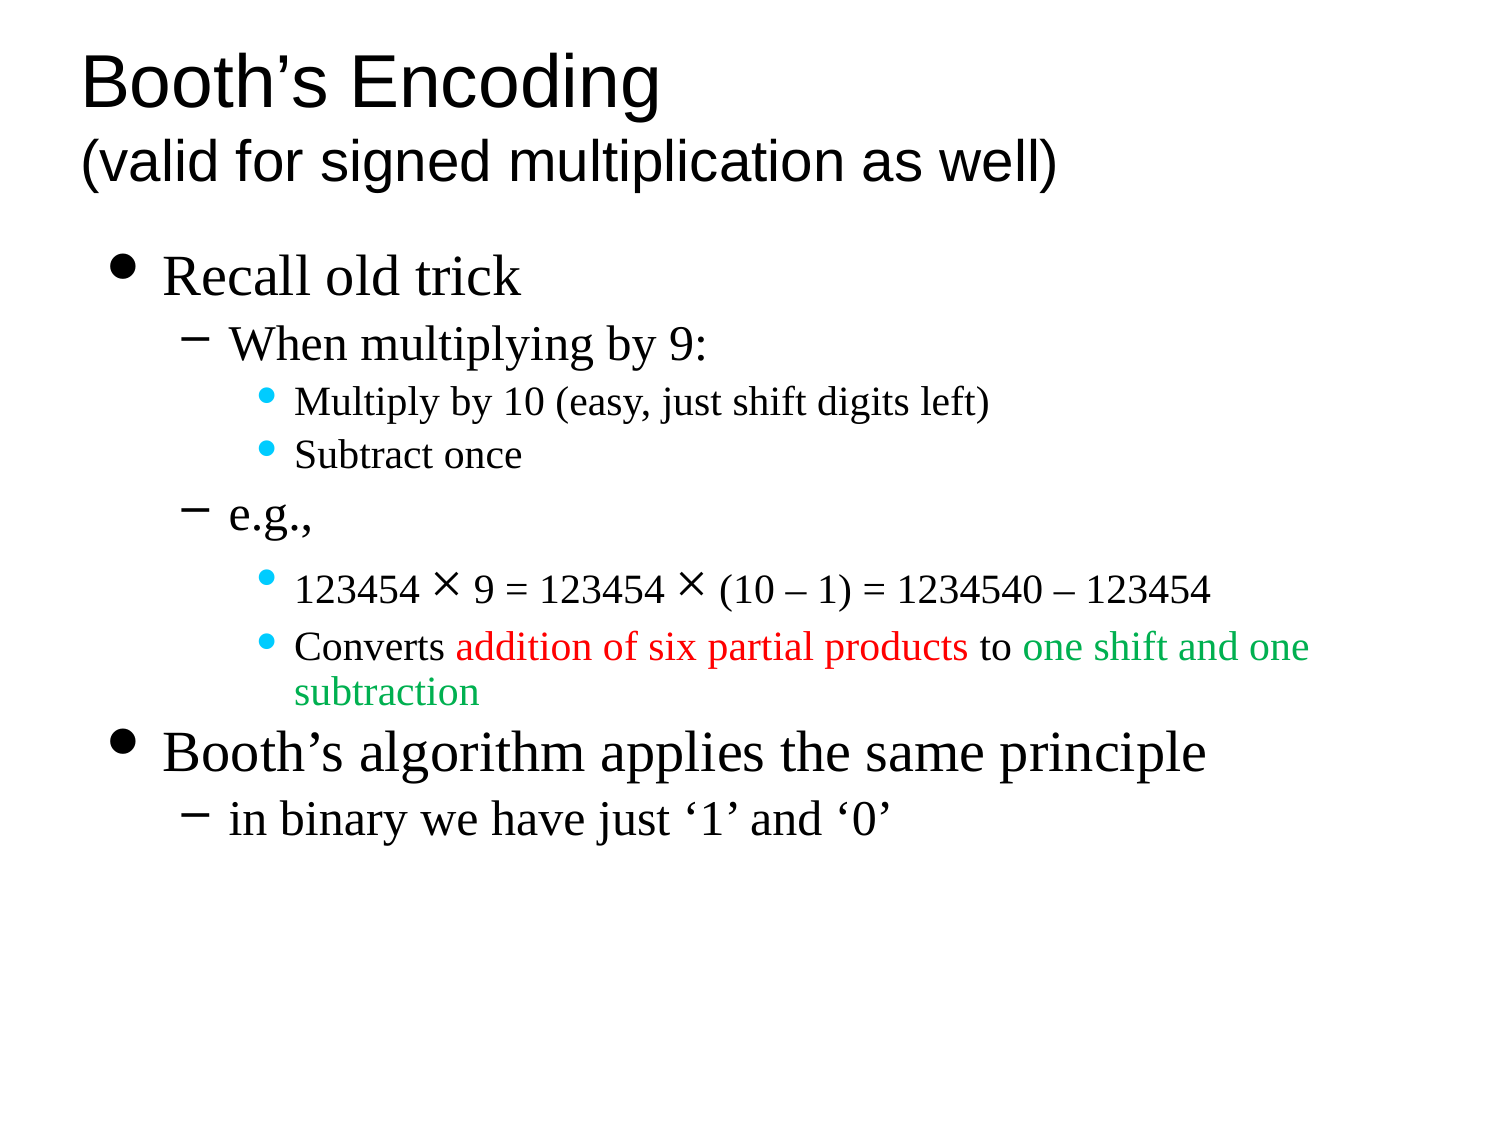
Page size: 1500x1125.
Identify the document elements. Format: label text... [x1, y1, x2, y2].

title Booth’s Encoding (valid for signed multiplication as well) [64, 18, 1471, 207]
list Recall old trick When multiplying by 9: Multiply by 10 (easy, just shift digits left) Subtract once e.g., 123454 × 9 = 123454 × (10 – 1) = 1234540 – 123454 Converts addition of six partial products to one shift and one subtraction Booth’s algorithm applies the same principle in binary we have just ‘1’ and ‘0’ [76, 243, 1413, 963]
